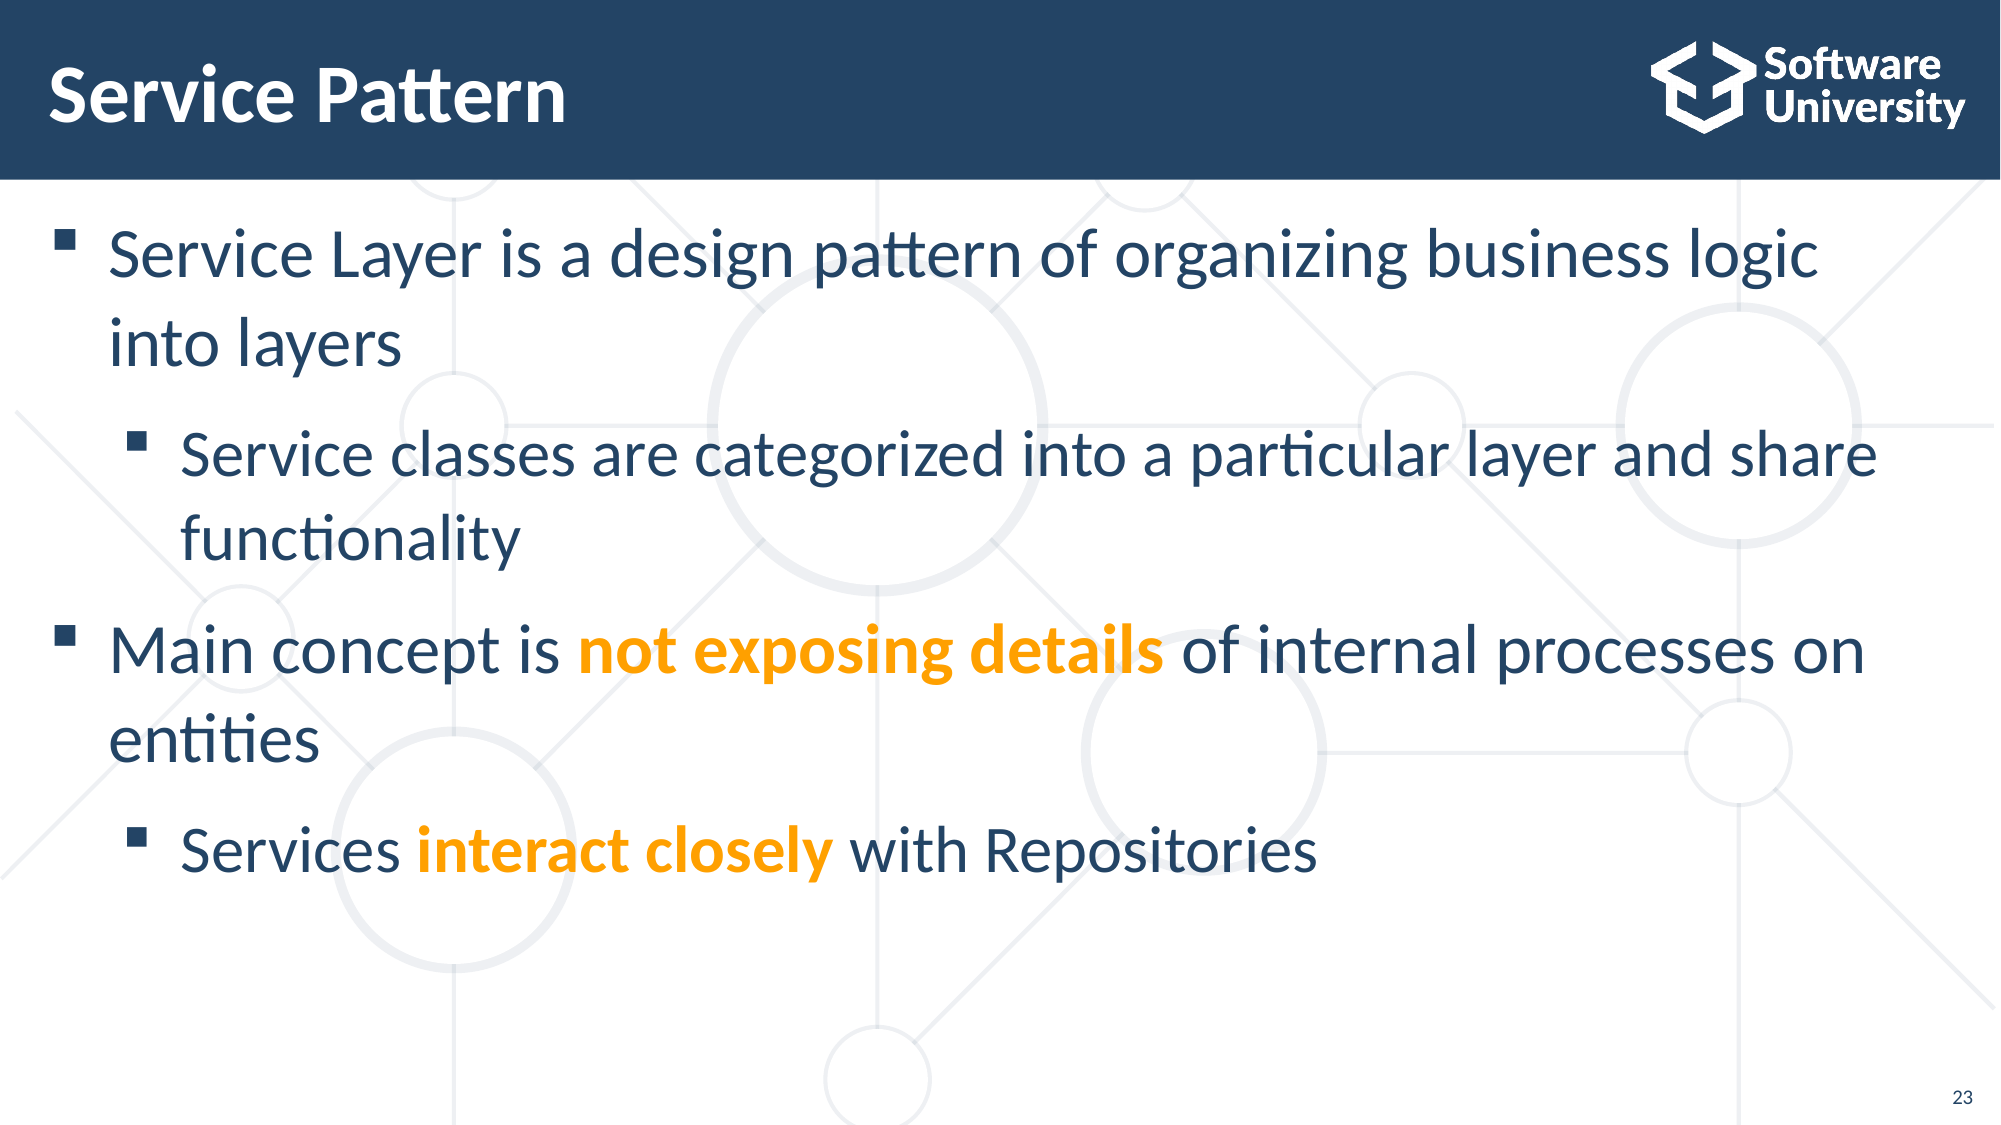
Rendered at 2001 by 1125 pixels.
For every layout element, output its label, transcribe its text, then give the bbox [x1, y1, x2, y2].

slide_number 23 [1927, 1067, 1989, 1117]
list Service Layer is a design pattern of organizing business logic into layers Service classes are categorized into a particular layer and share functionality Main concept is not exposing details of internal processes on entities Services interact closely with Repositories [31, 196, 1970, 1104]
title Service Pattern [31, 16, 1625, 162]
picture [1651, 41, 1966, 134]
